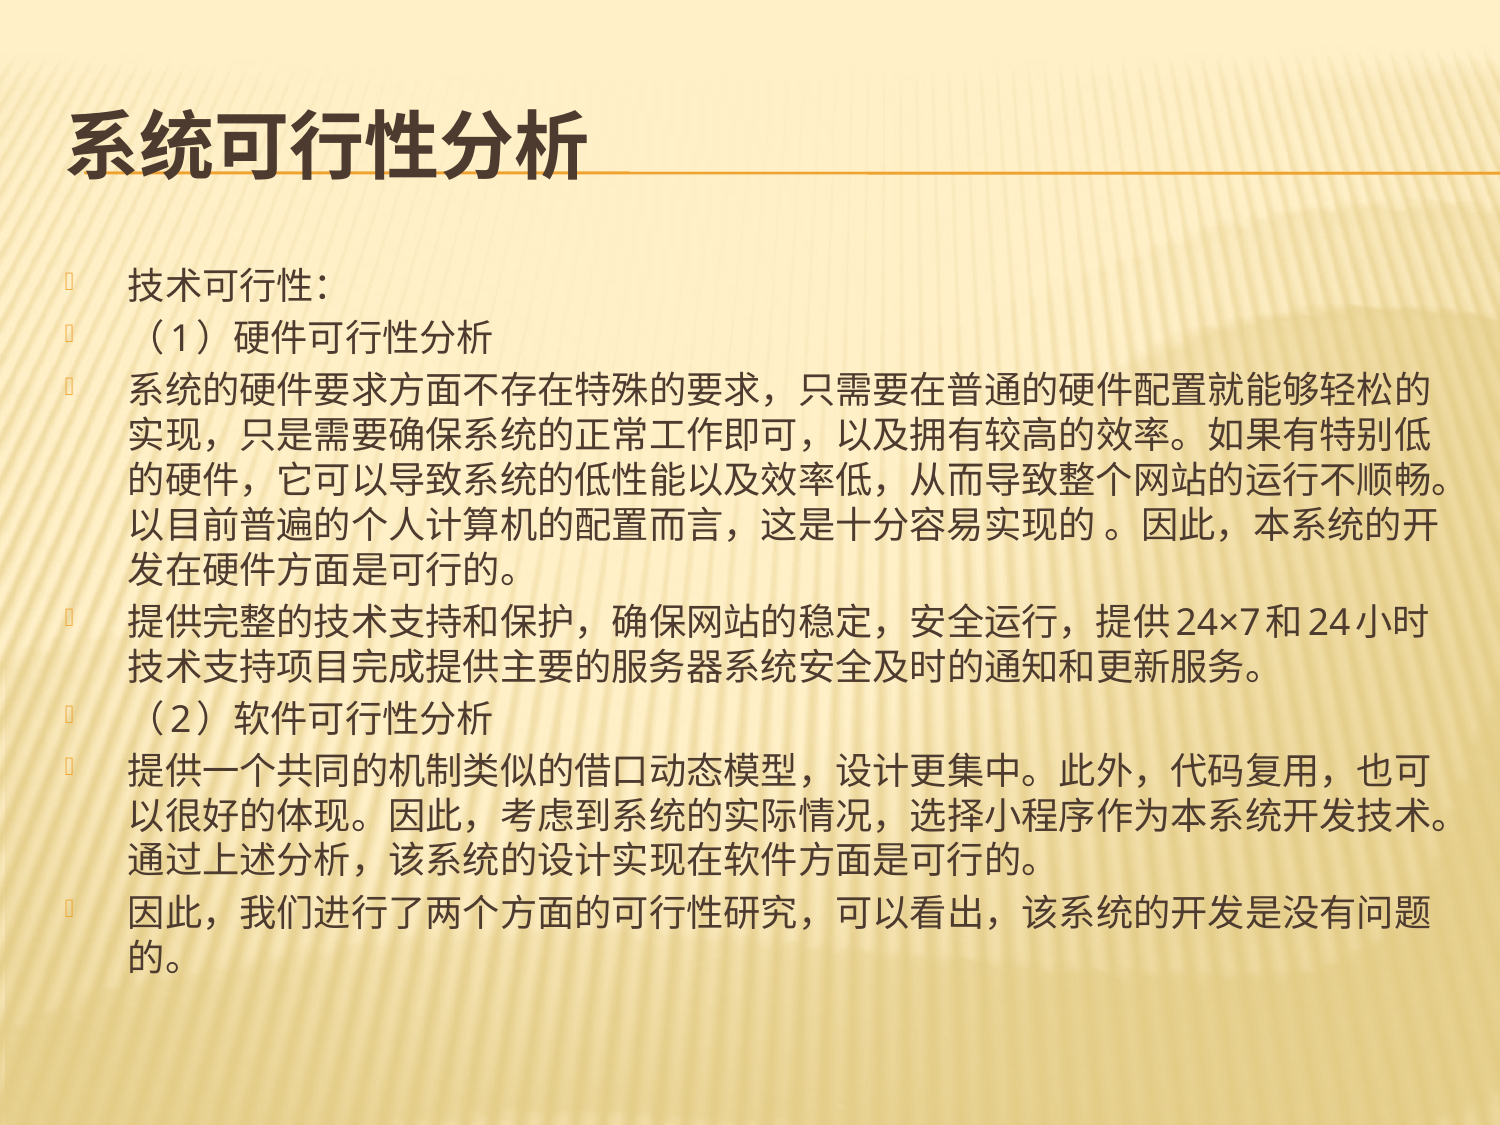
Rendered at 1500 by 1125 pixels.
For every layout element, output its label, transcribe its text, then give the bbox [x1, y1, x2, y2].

title 系统可行性分析 [50, 75, 1475, 213]
list 技术可行性： （1）硬件可行性分析 系统的硬件要求方面不存在特殊的要求，只需要在普通的硬件配置就能够轻松的实现，只是需要确保系统的正常工作即可，以及拥有较高的效率。如果有特别低的硬件，它可以导致系统的低性能以及效率低，从而导致整个网站的运行不顺畅。以目前普遍的个人计算机的配置而言，这是十分容易实现的 。因此，本系统的开发在硬件方面是可行的。 提供完整的技术支持和保护，确保网站的稳定，安全运行，提供24×7和24小时技术支持项目完成提供主要的服务器系统安全及时的通知和更新服务。 （2）软件可行性分析 提供一个共同的机制类似的借口动态模型，设计更集中。此外，代码复用，也可以很好的体现。因此，考虑到系统的实际情况，选择小程序作为本系统开发技术。通过上述分析，该系统的设计实现在软件方面是可行的。 因此，我们进行了两个方面的可行性研究，可以看出，该系统的开发是没有问题的。 [50, 254, 1475, 998]
